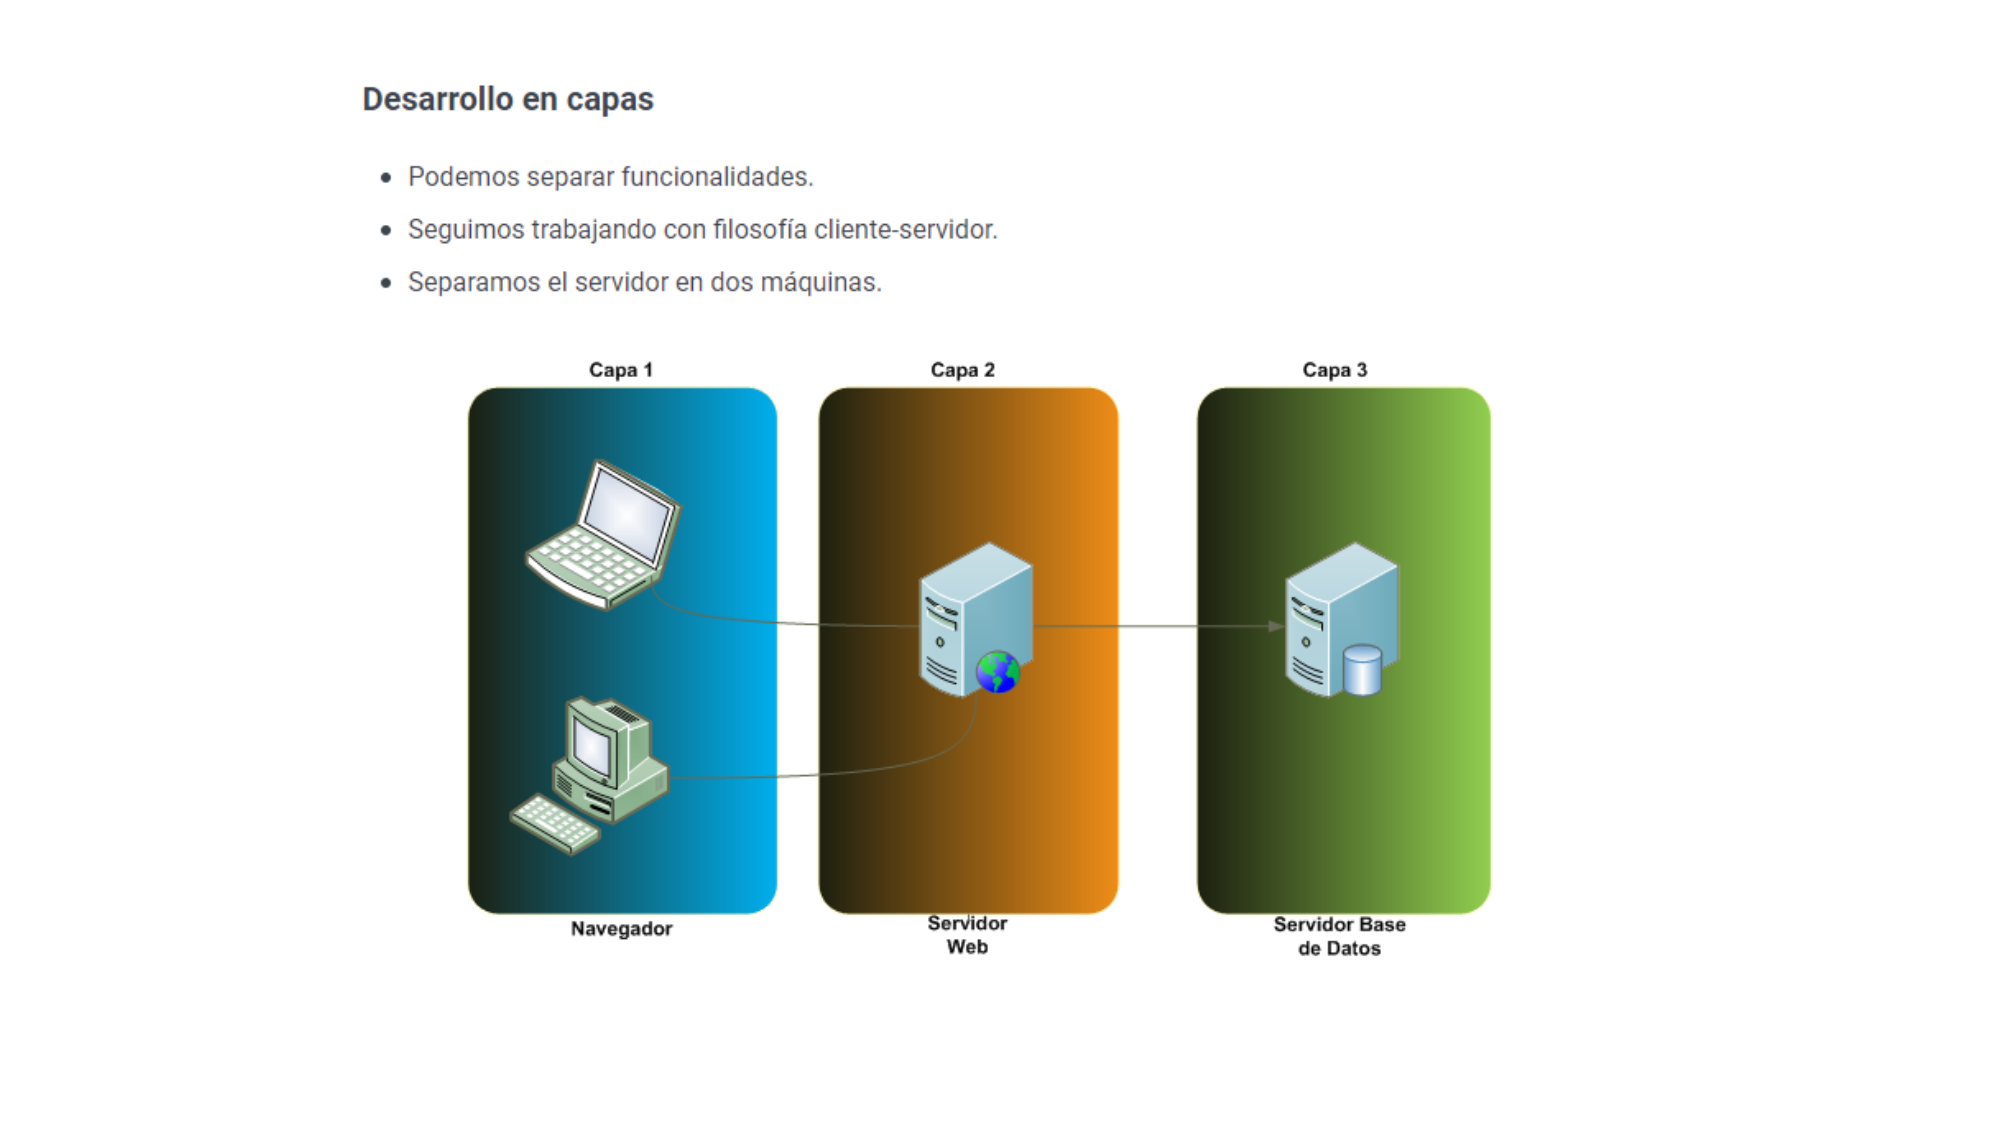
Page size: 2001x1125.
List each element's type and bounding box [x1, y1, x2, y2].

list [327, 71, 1713, 989]
